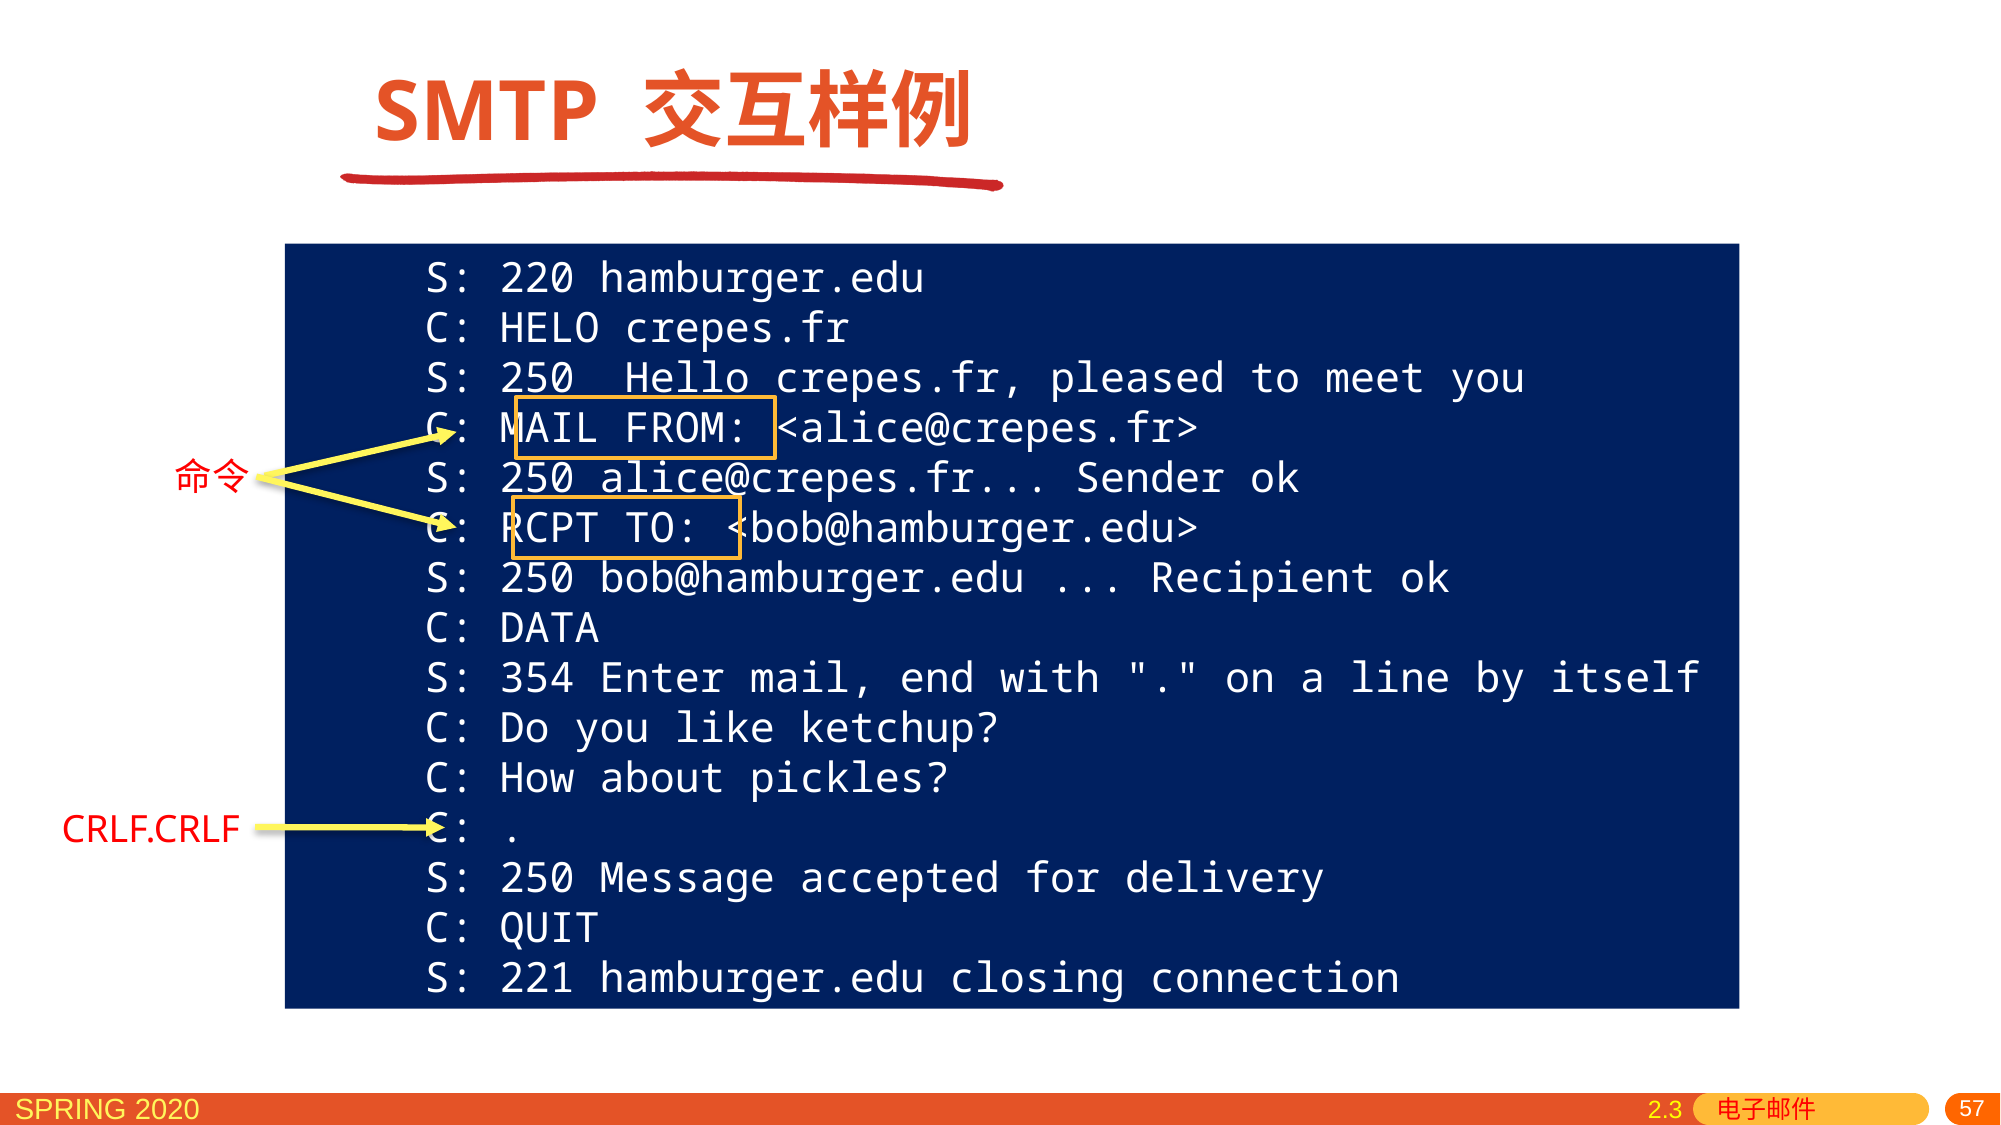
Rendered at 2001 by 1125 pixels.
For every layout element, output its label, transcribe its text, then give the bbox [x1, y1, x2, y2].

text_box [514, 395, 777, 460]
text_box CRLF.CRLF [46, 797, 256, 857]
title SMTP 交互样例 [337, 33, 1012, 165]
text_box [511, 495, 742, 560]
text_box S: 220 hamburger.edu C: HELO crepes.fr S: 250 Hello crepes.fr, pleased to meet you C: MAIL FROM: <alice@crepes.fr> S: 250 alice@crepes.fr... Sender ok C: RCPT TO: <bob@hamburger.edu> S: 250 bob@hamburger.edu ... Recipient ok C: DATA S: 354 Enter mail, end with "." on a line by itself C: Do you like ketchup? C: How about pickles? C: . S: 250 Message accepted for delivery C: QUIT S: 221 hamburger.edu closing connection [284, 243, 1740, 1009]
text_box 命令 [159, 445, 259, 506]
text_box 2.3 电子邮件 [1626, 1086, 1945, 1125]
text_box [264, 431, 457, 476]
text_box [255, 476, 457, 528]
picture [337, 166, 1012, 197]
